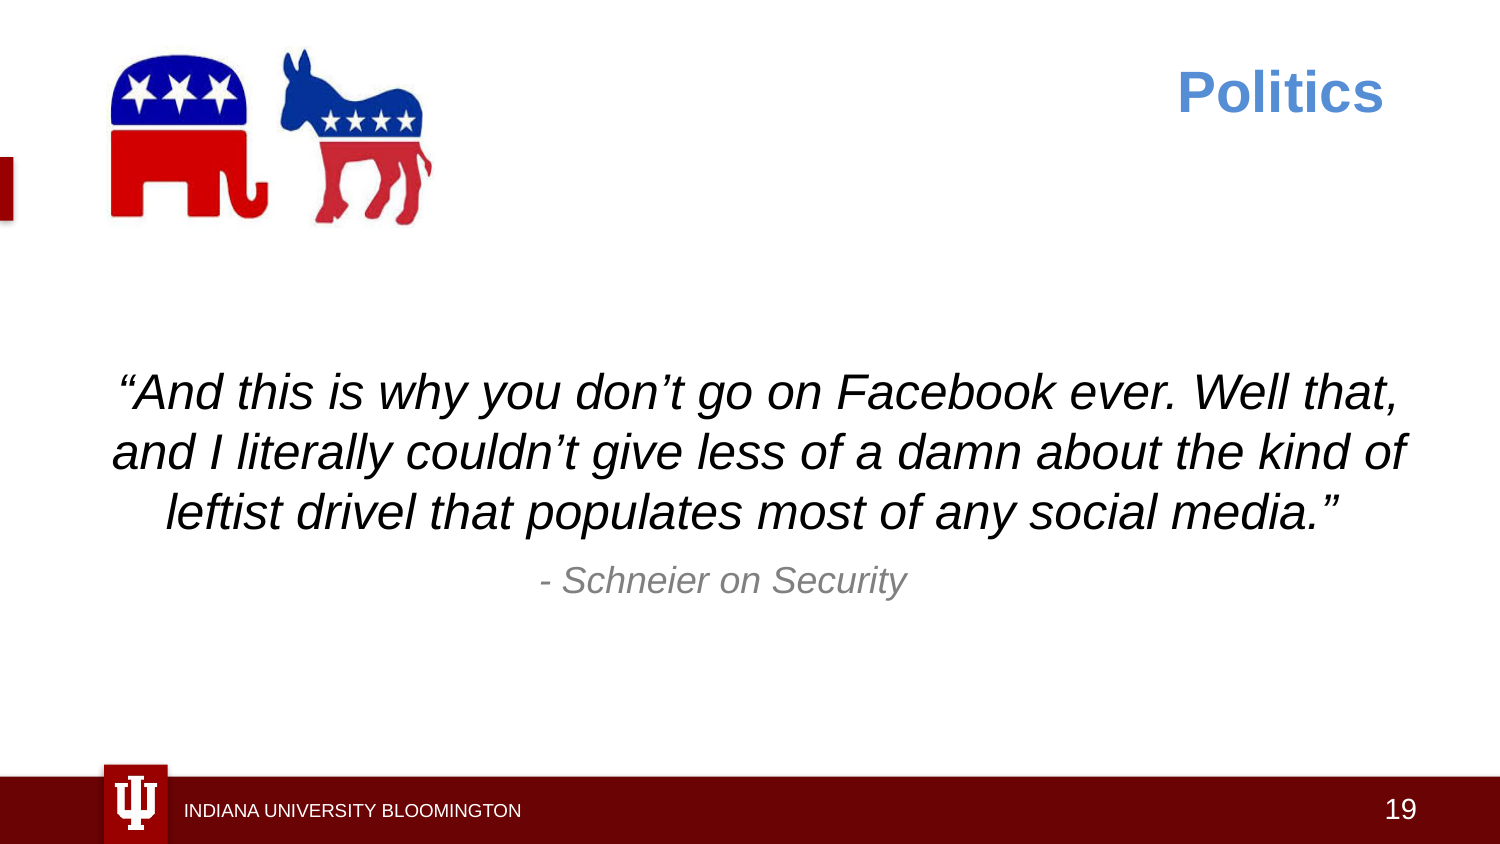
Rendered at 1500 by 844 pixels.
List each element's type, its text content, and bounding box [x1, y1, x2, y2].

list Politics [722, 46, 1400, 123]
text_box 19 [1369, 783, 1433, 833]
text_box “And this is why you don’t go on Facebook ever. Well that, and I literally couldn’t give less of a damn about the kind of leftist drivel that populates most of any social media.” [86, 352, 1433, 607]
text_box - Schneier on Security [523, 549, 922, 609]
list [105, 46, 435, 232]
